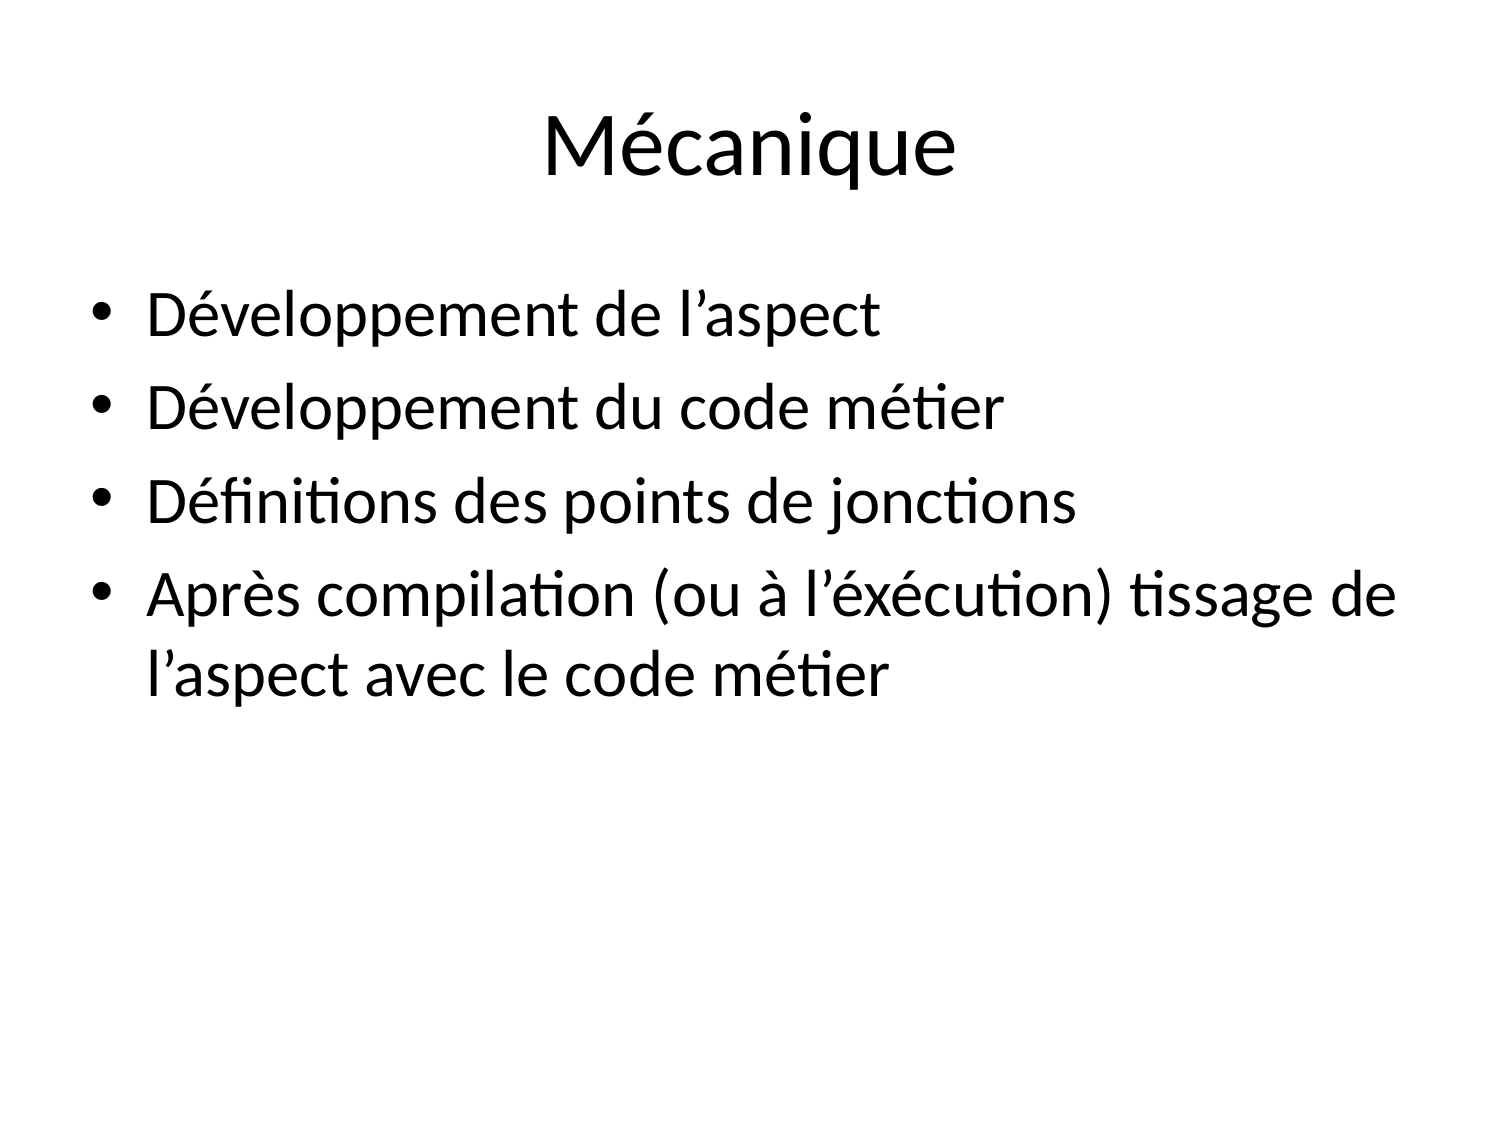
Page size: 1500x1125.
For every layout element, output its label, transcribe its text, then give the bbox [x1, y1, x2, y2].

title Mécanique [75, 45, 1425, 233]
list Développement de l’aspect Développement du code métier Définitions des points de jonctions Après compilation (ou à l’éxécution) tissage de l’aspect avec le code métier [75, 262, 1425, 1005]
